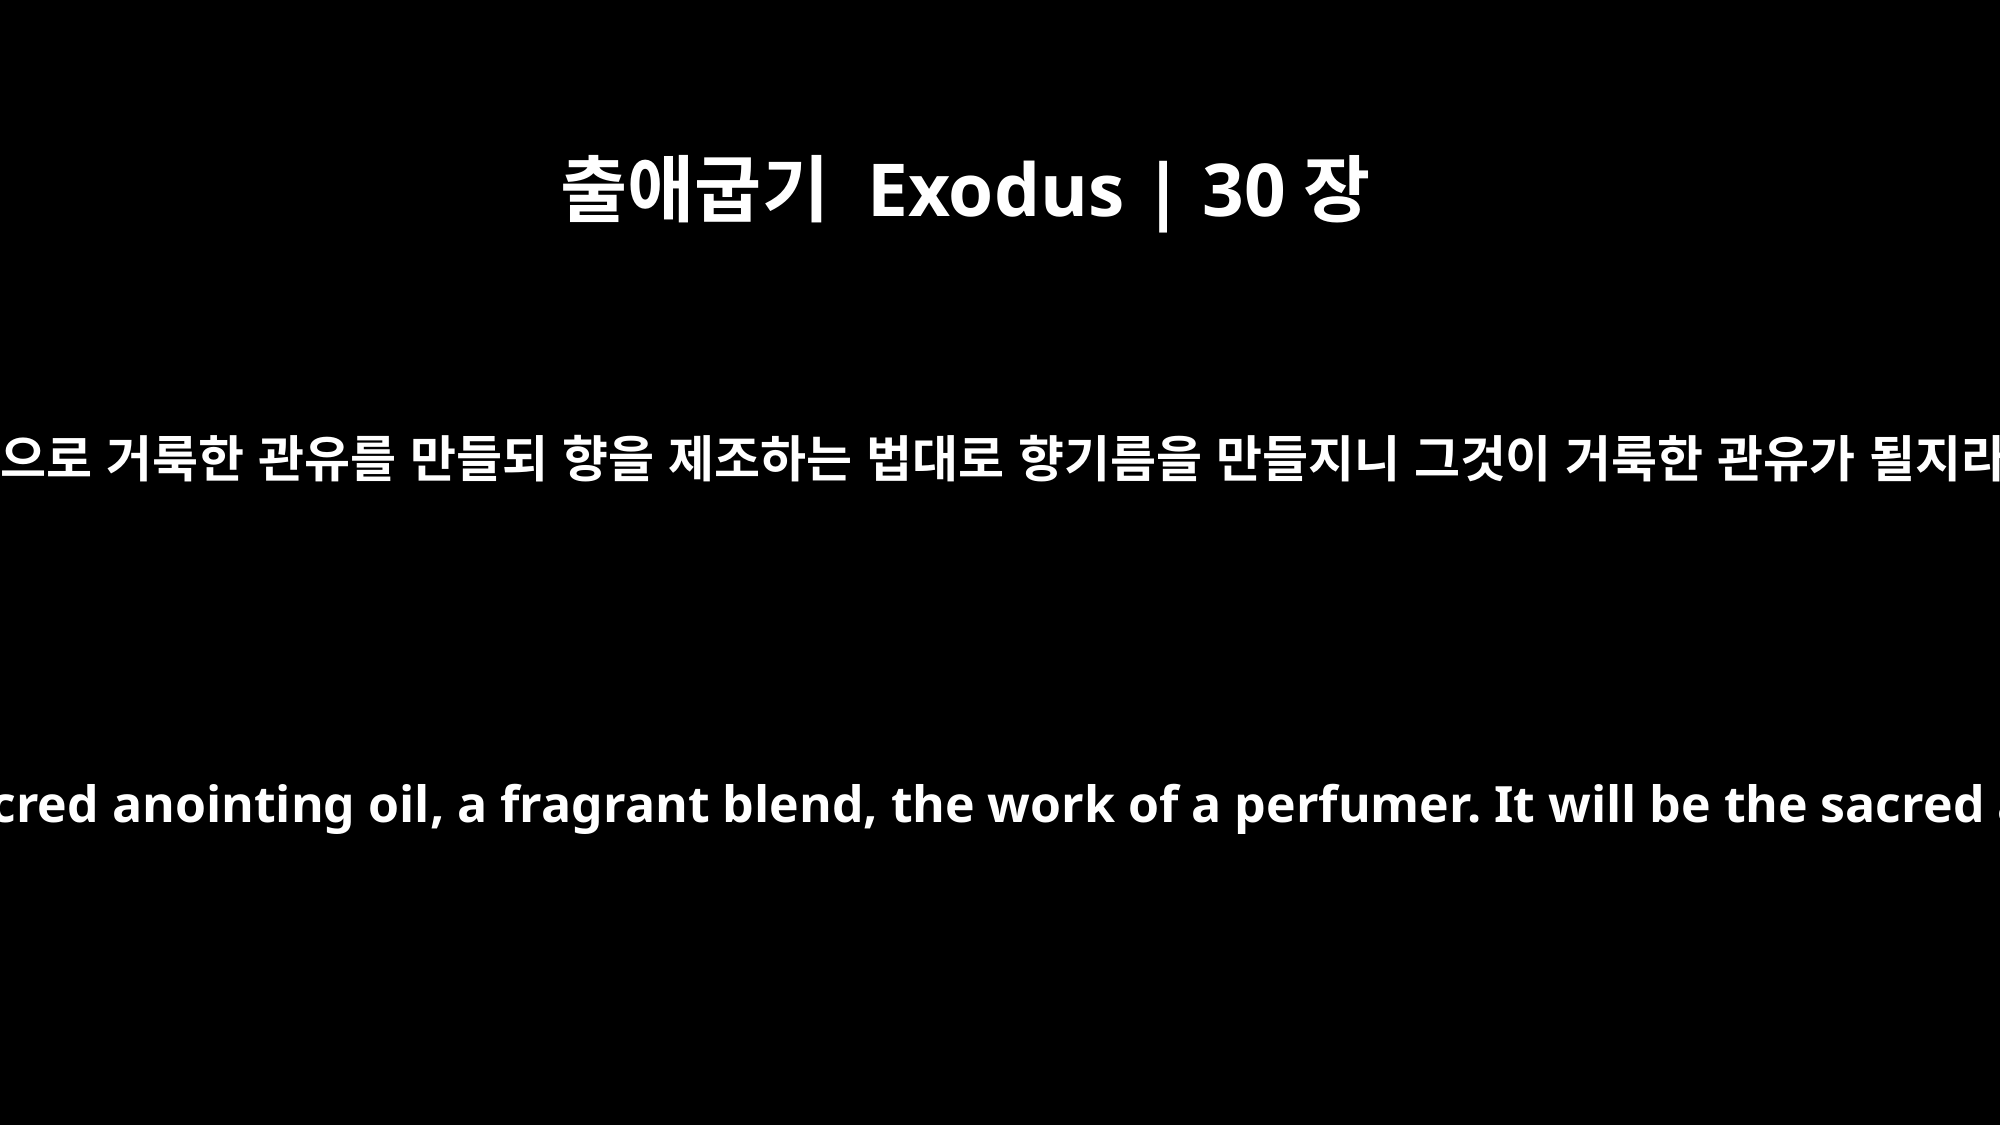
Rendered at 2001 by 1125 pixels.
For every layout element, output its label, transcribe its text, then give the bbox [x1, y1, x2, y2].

text_box 출애굽기 Exodus | 30장 [545, 136, 1387, 239]
text_box Make these into a sacred anointing oil, a fragrant blend, the work of a perfumer. It will be the sacred anointing oil. [0, 764, 2000, 840]
text_box 25 그것으로 거룩한 관유를 만들되 향을 제조하는 법대로 향기름을 만들지니 그것이 거룩한 관유가 될지라 [0, 359, 2000, 495]
